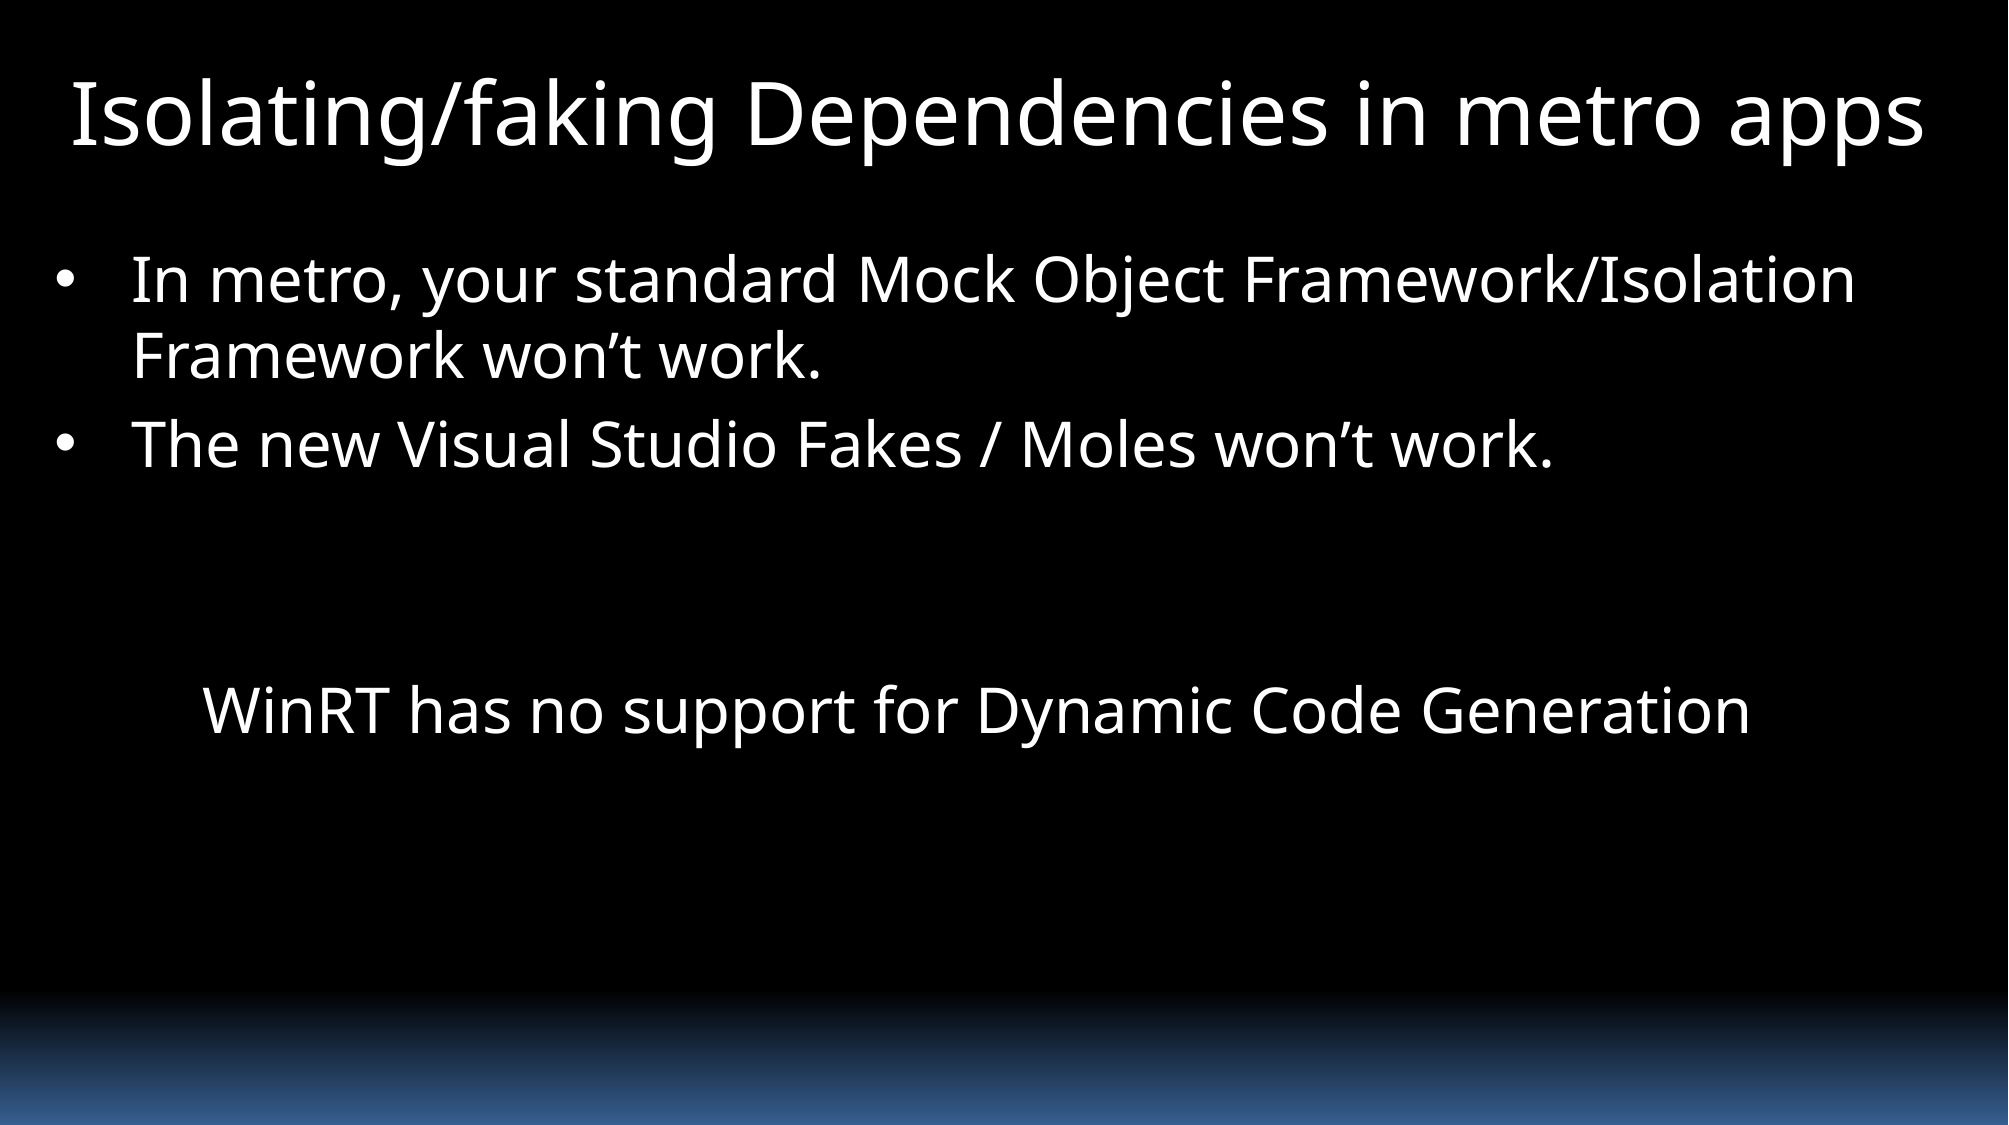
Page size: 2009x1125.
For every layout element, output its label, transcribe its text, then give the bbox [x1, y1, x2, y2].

subtitle In metro, your standard Mock Object Framework/Isolation Framework won’t work. The new Visual Studio Fakes / Moles won’t work. WinRT has no support for Dynamic Code Generation [39, 231, 1922, 1024]
title Isolating/faking Dependencies in metro apps [55, 42, 1961, 284]
